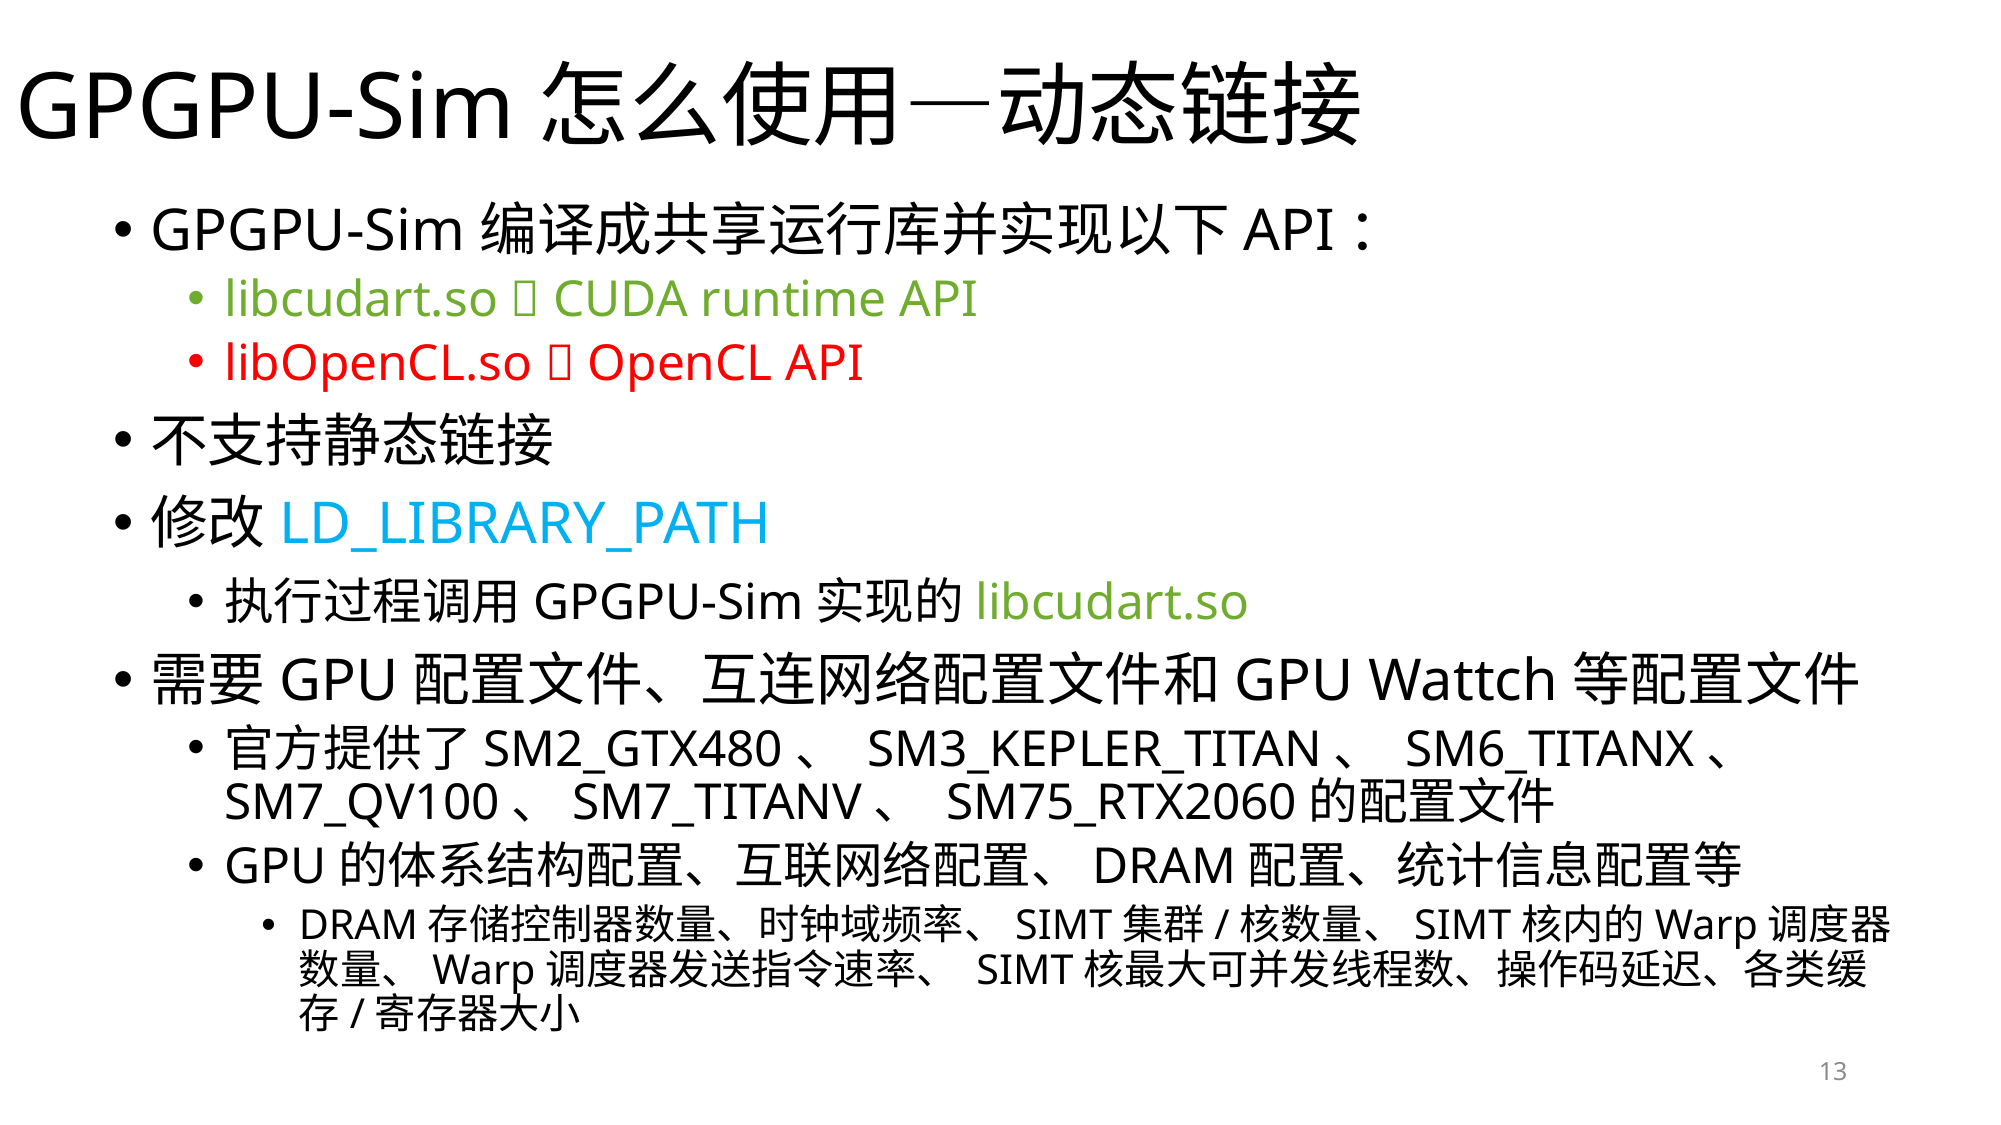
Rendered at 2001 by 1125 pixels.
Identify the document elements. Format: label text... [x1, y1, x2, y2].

list GPGPU-Sim编译成共享运行库并实现以下API： libcudart.so  CUDA runtime API libOpenCL.so  OpenCL API 不支持静态链接 修改LD_LIBRARY_PATH 执行过程调用GPGPU-Sim实现的libcudart.so 需要GPU配置文件、互连网络配置文件和GPU Wattch等配置文件 官方提供了SM2_GTX480、 SM3_KEPLER_TITAN、 SM6_TITANX、 SM7_QV100、SM7_TITANV、 SM75_RTX2060的配置文件 GPU的体系结构配置、互联网络配置、DRAM配置、统计信息配置等 DRAM存储控制器数量、时钟域频率、SIMT集群/核数量、SIMT核内的Warp调度器数量、Warp调度器发送指令速率、 SIMT核最大可并发线程数、操作码延迟、各类缓存/寄存器大小 [98, 193, 1922, 1054]
title GPGPU-Sim怎么使用—动态链接 [0, 0, 1979, 218]
slide_number 13 [1412, 1054, 1863, 1103]
